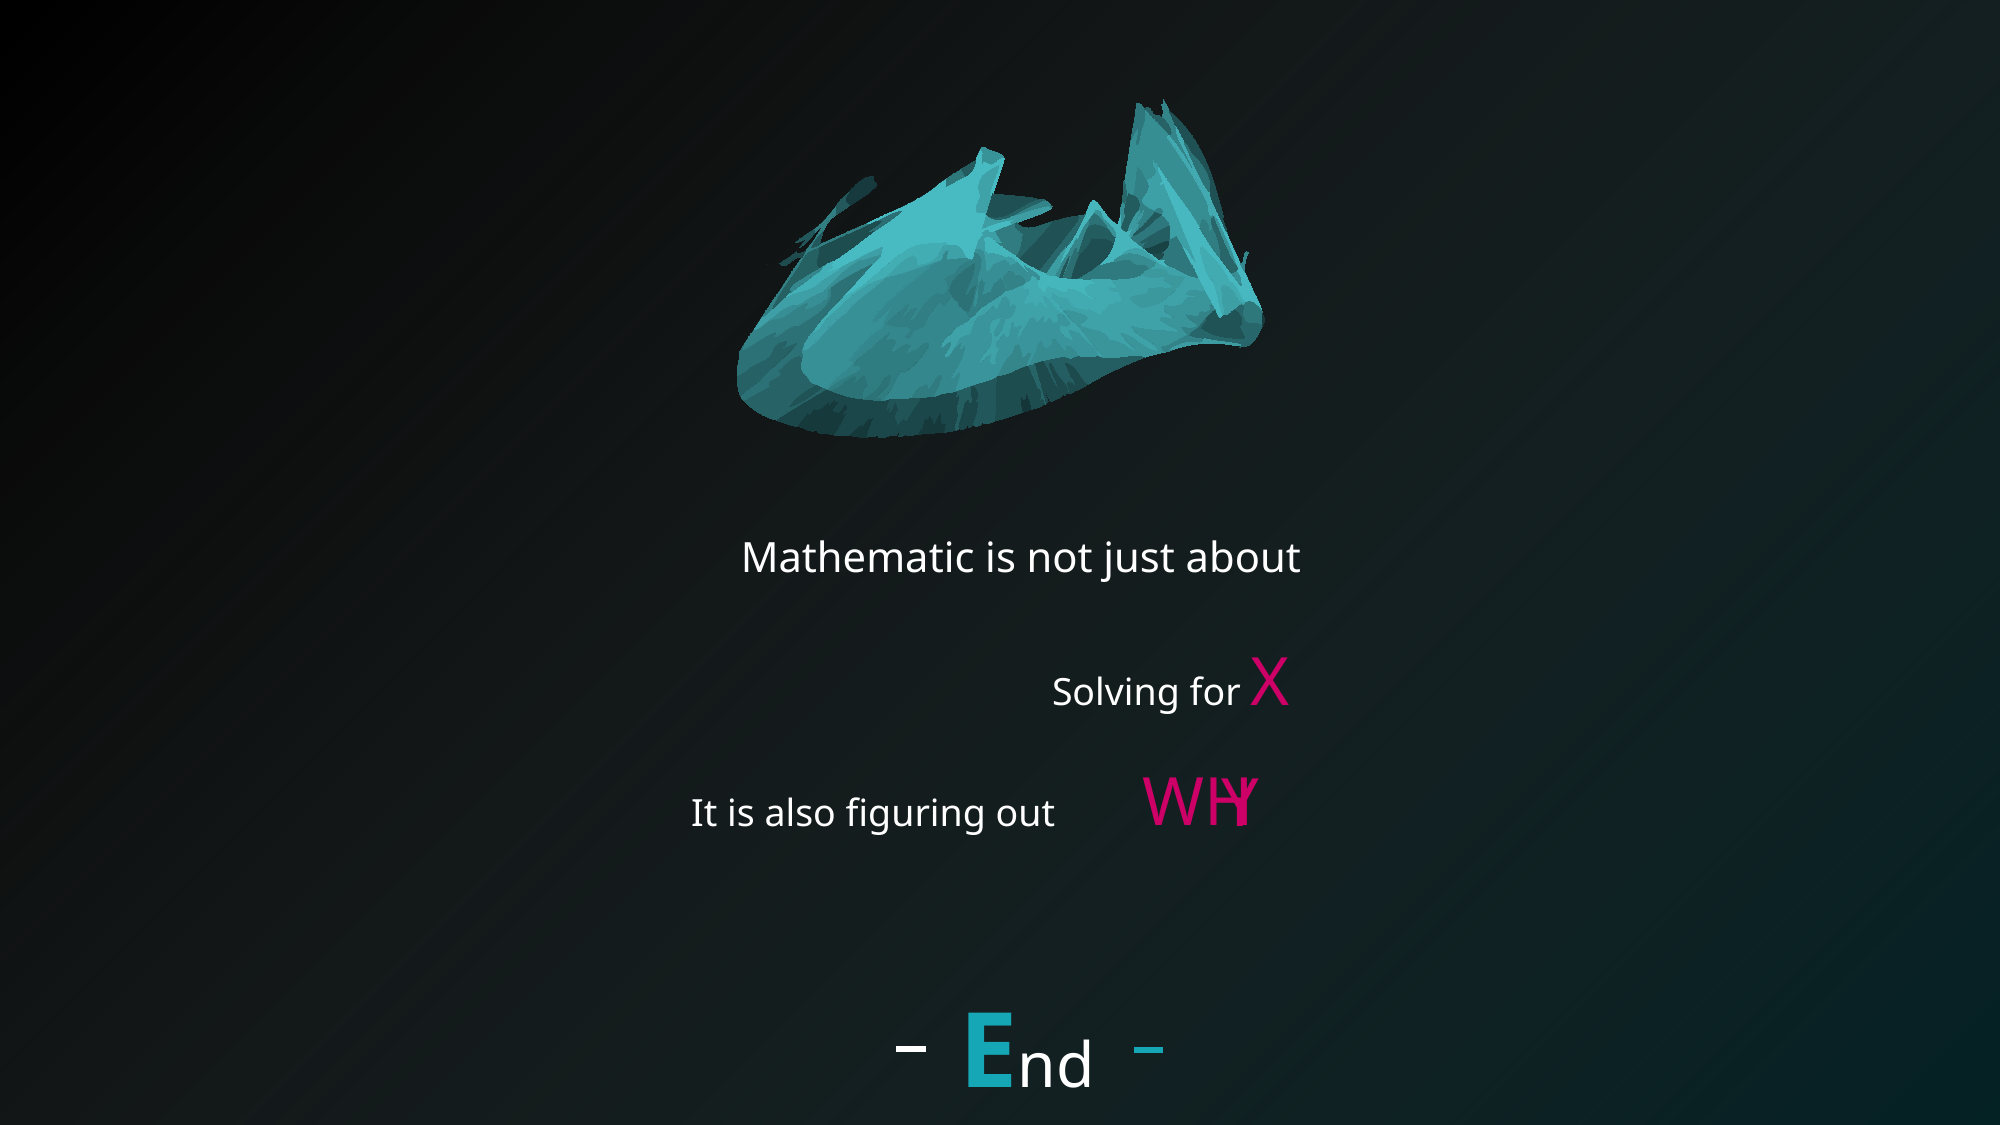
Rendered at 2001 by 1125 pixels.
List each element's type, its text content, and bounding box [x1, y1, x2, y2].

text_box WH [1127, 751, 1269, 847]
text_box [735, 99, 1265, 442]
text_box Solving for X [1037, 631, 1319, 727]
text_box Mathematic is not just about [726, 523, 1316, 588]
text_box [0, 0, 2000, 1125]
text_box End [897, 975, 1157, 1116]
text_box It is also figuring out Y [676, 752, 1320, 848]
